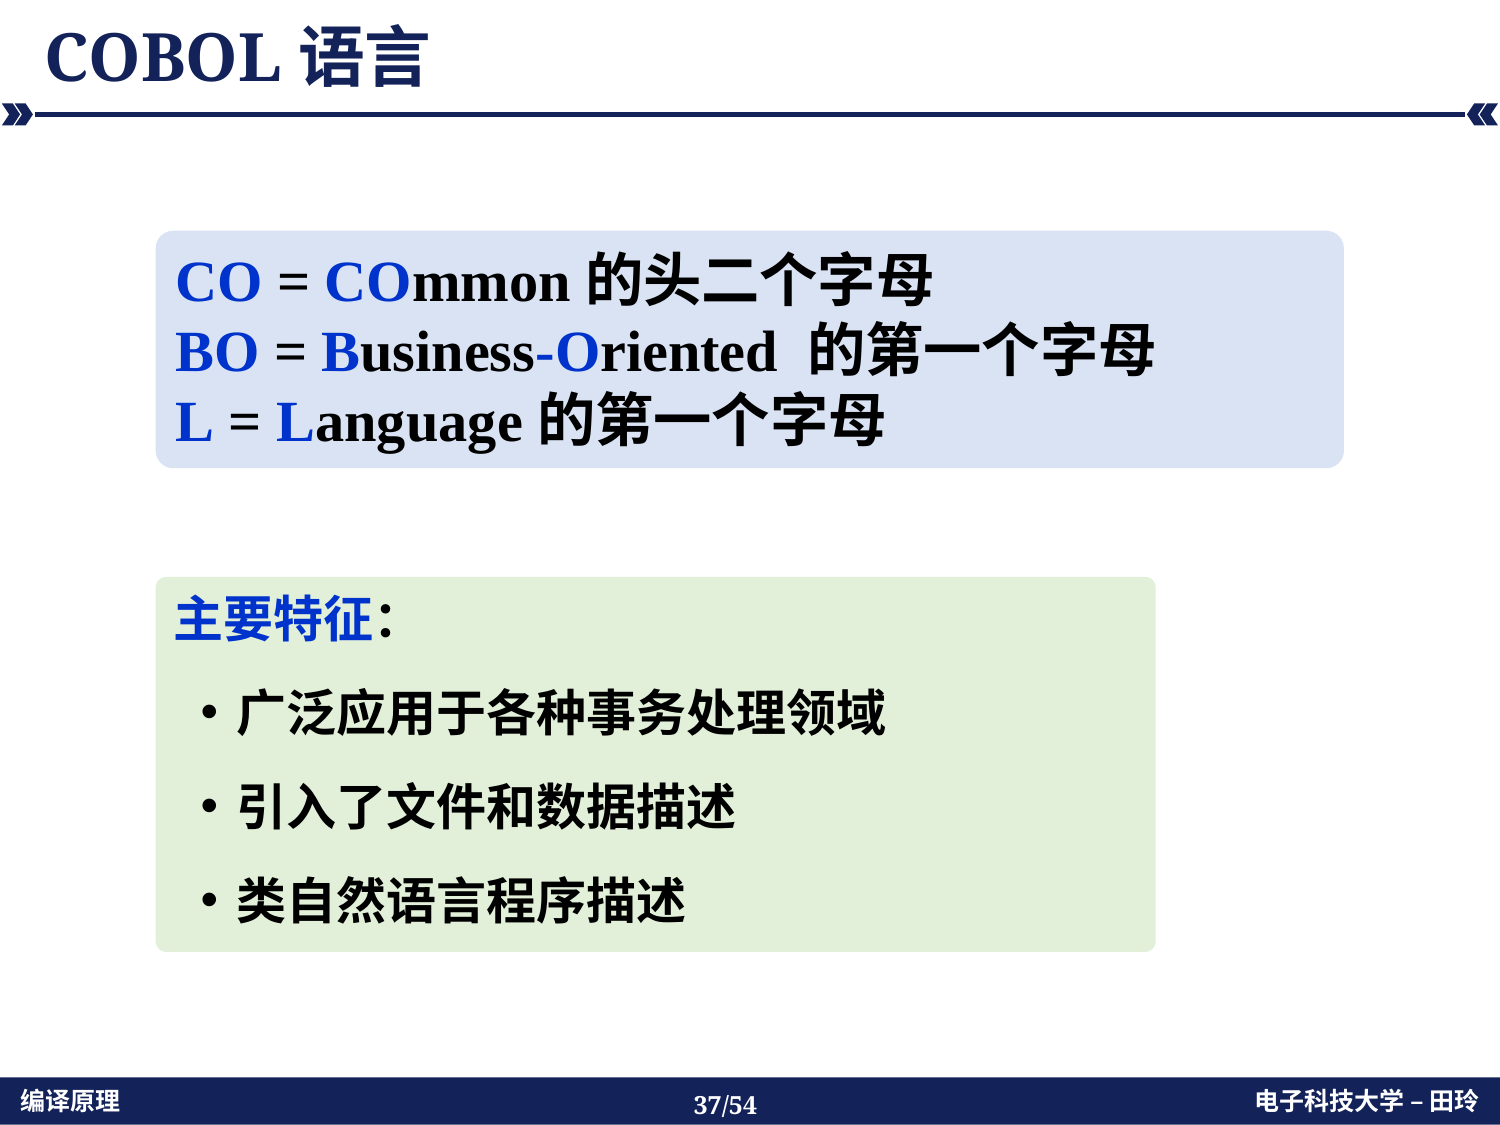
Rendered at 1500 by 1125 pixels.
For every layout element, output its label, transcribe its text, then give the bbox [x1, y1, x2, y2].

text_box 主要特征： 广泛应用于各种事务处理领域 引入了文件和数据描述 类自然语言程序描述 [155, 576, 1156, 952]
text_box CO = COmmon的头二个字母 BO = Business-Oriented 的第一个字母 L = Language的第一个字母 [155, 230, 1344, 469]
title COBOL语言 [29, 8, 1471, 104]
